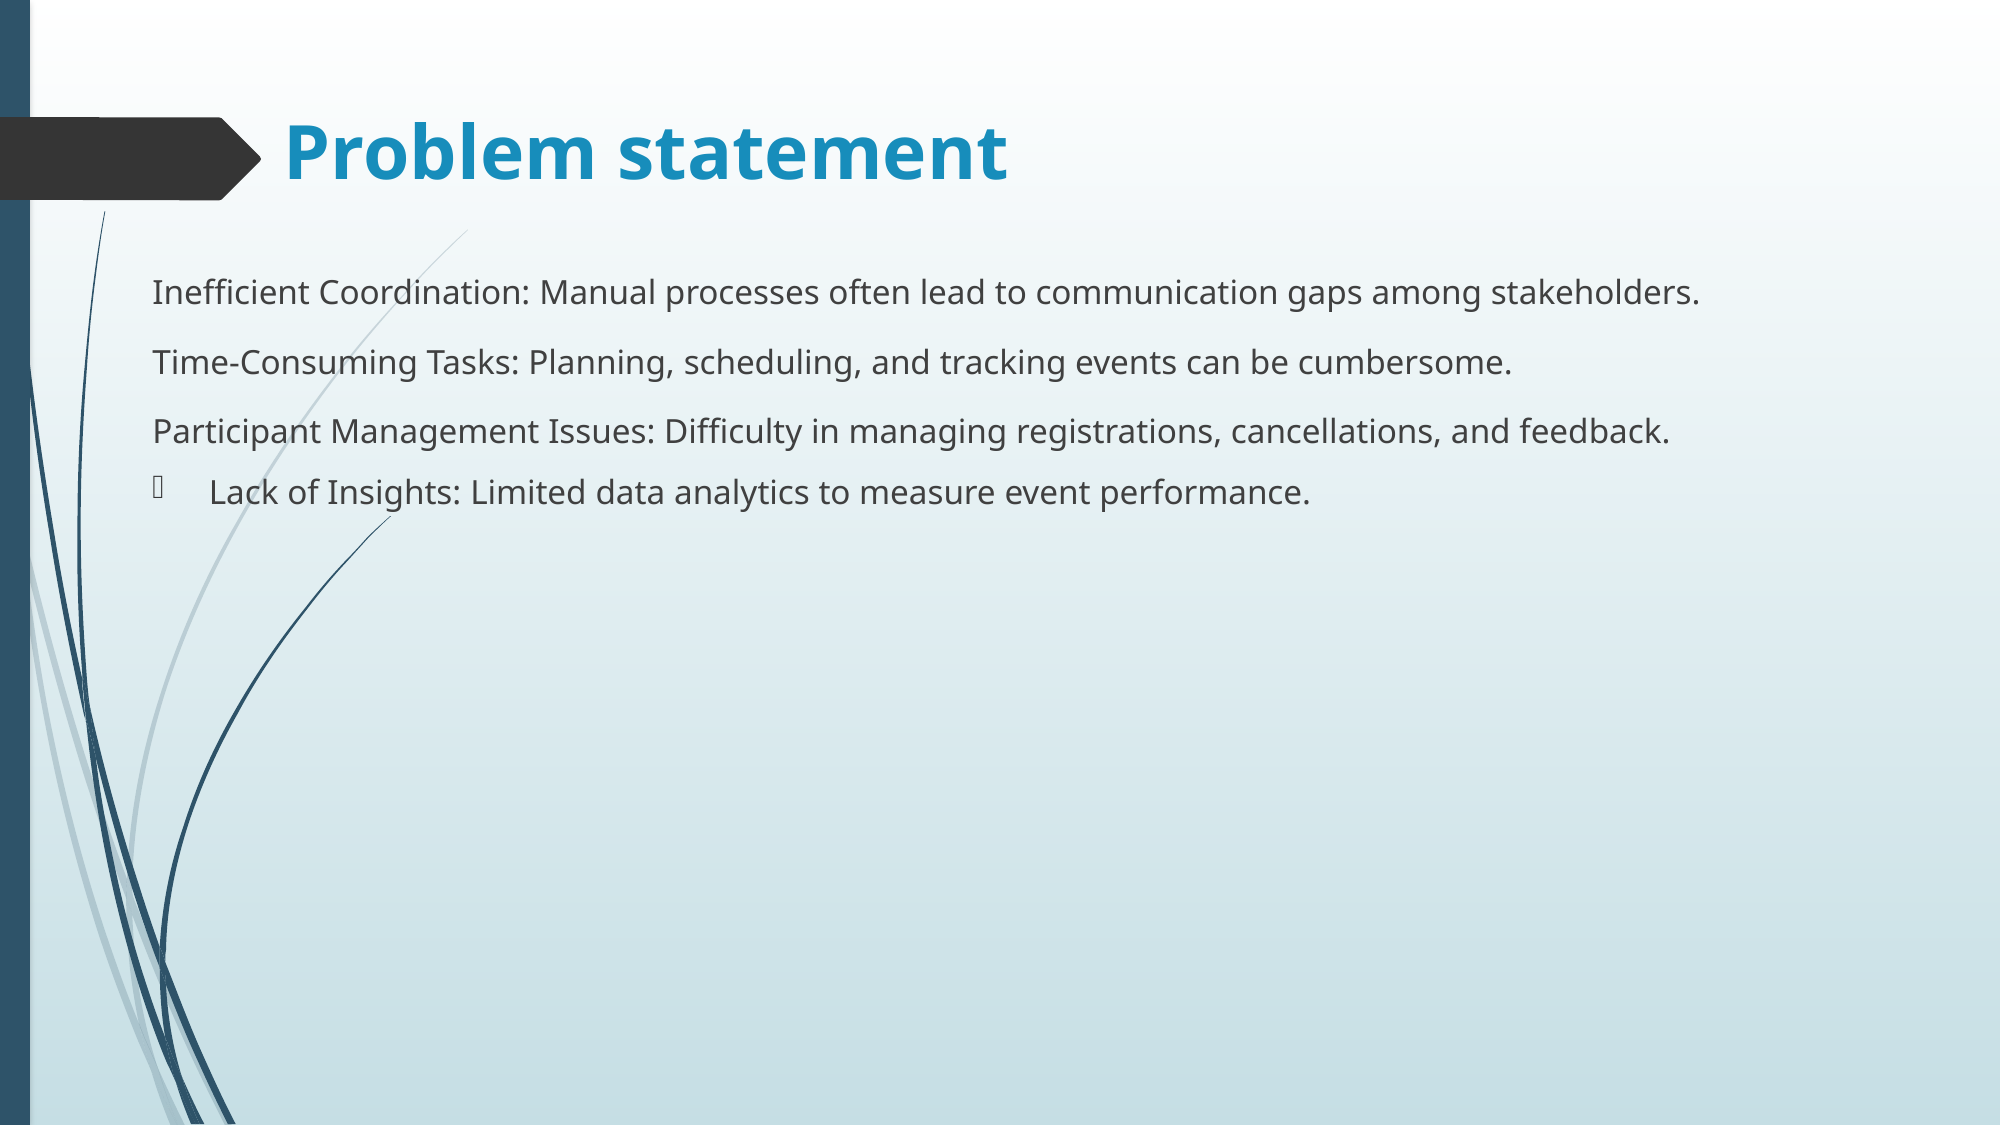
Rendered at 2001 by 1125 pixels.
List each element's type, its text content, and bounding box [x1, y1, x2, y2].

list Inefficient Coordination: Manual processes often lead to communication gaps among stakeholders. Time-Consuming Tasks: Planning, scheduling, and tracking events can be cumbersome. Participant Management Issues: Difficulty in managing registrations, cancellations, and feedback. Lack of Insights: Limited data analytics to measure event performance. [137, 263, 1863, 978]
title Problem statement [269, 97, 1731, 263]
